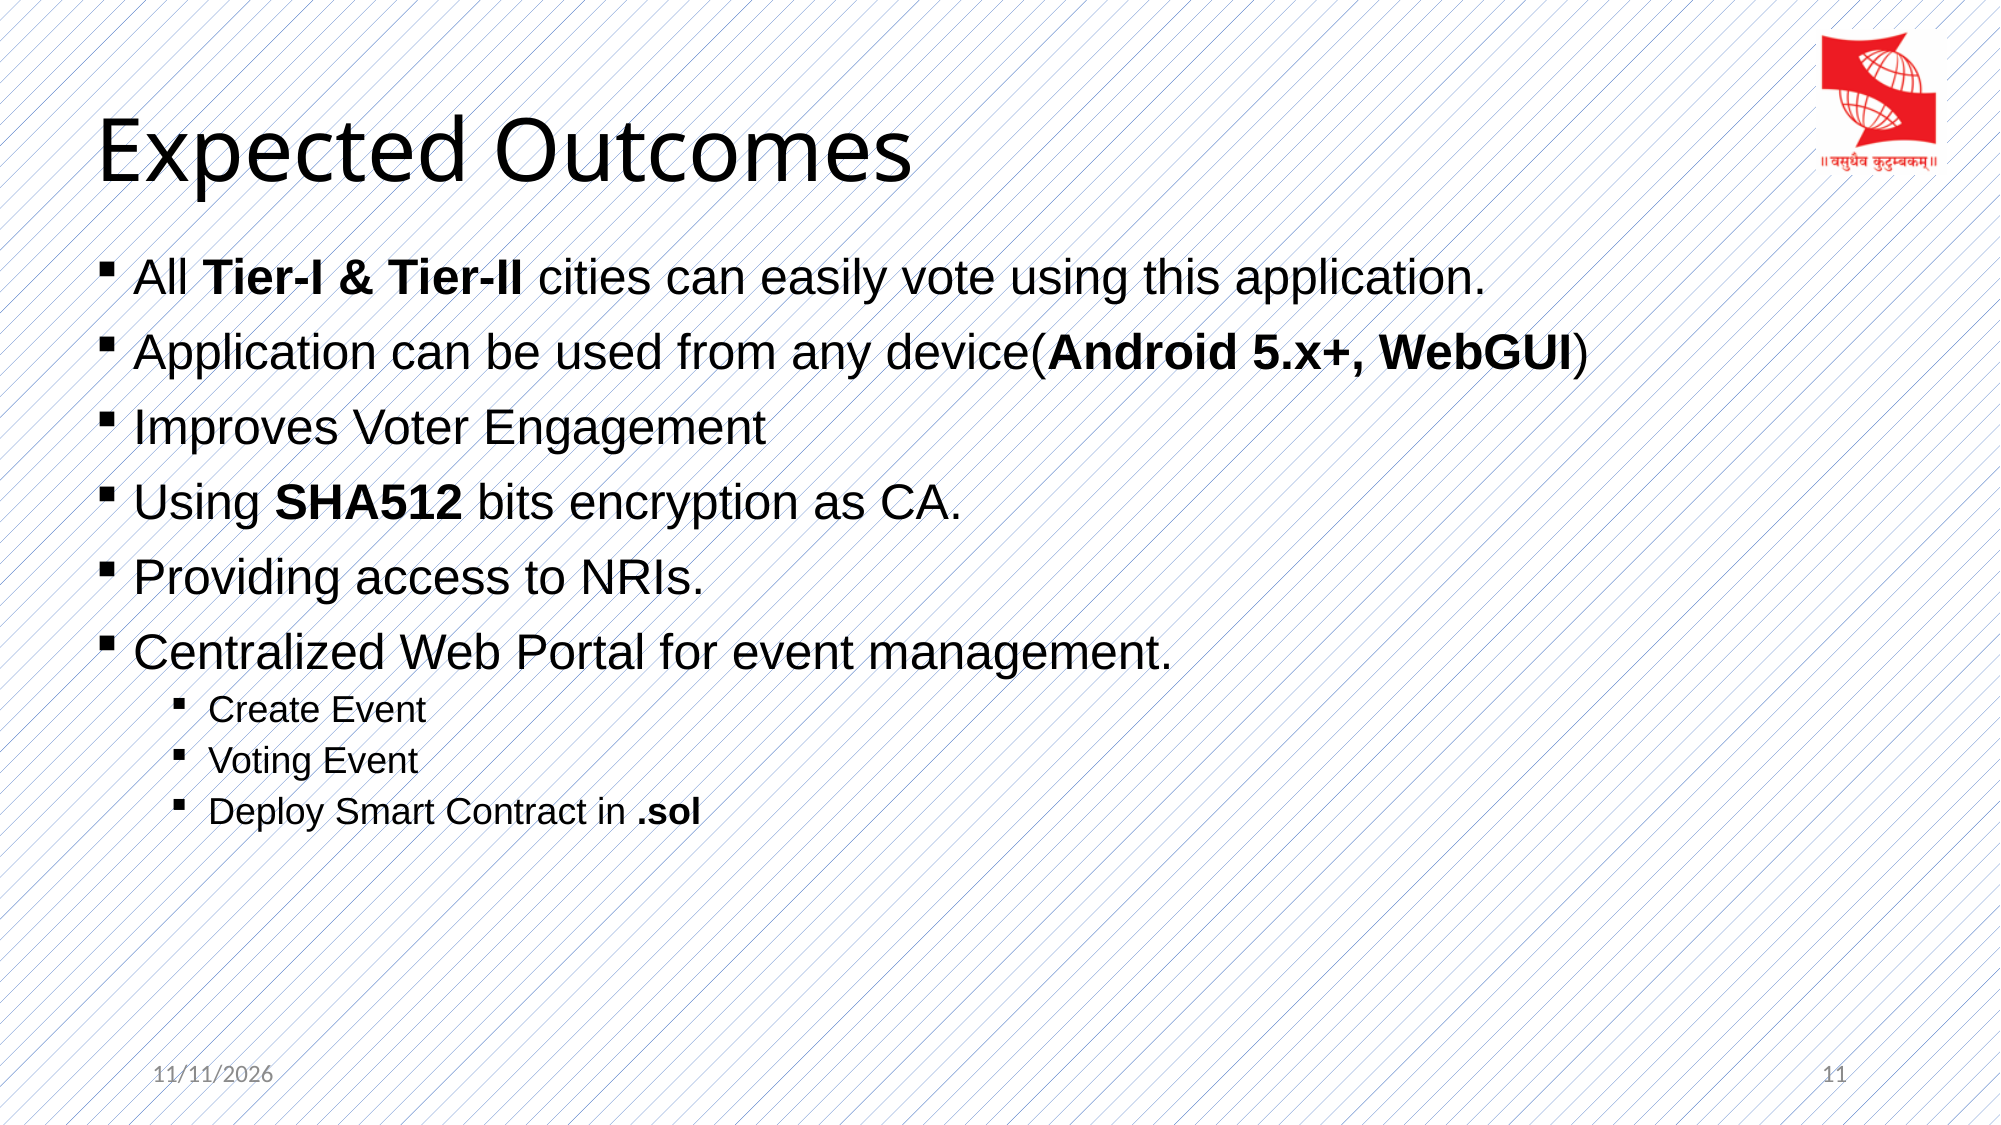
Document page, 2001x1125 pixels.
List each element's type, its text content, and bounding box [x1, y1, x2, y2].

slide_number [137, 1042, 588, 1103]
picture [1816, 29, 1947, 175]
title Expected Outcomes [80, 43, 1806, 244]
slide_number 11 [1412, 1042, 1863, 1103]
list All Tier-I & Tier-II cities can easily vote using this application. Application can be used from any device(Android 5.x+, WebGUI) Improves Voter Engagement Using SHA512 bits encryption as CA. Providing access to NRIs. Centralized Web Portal for event management. Create Event Voting Event Deploy Smart Contract in .sol [80, 244, 1920, 1029]
